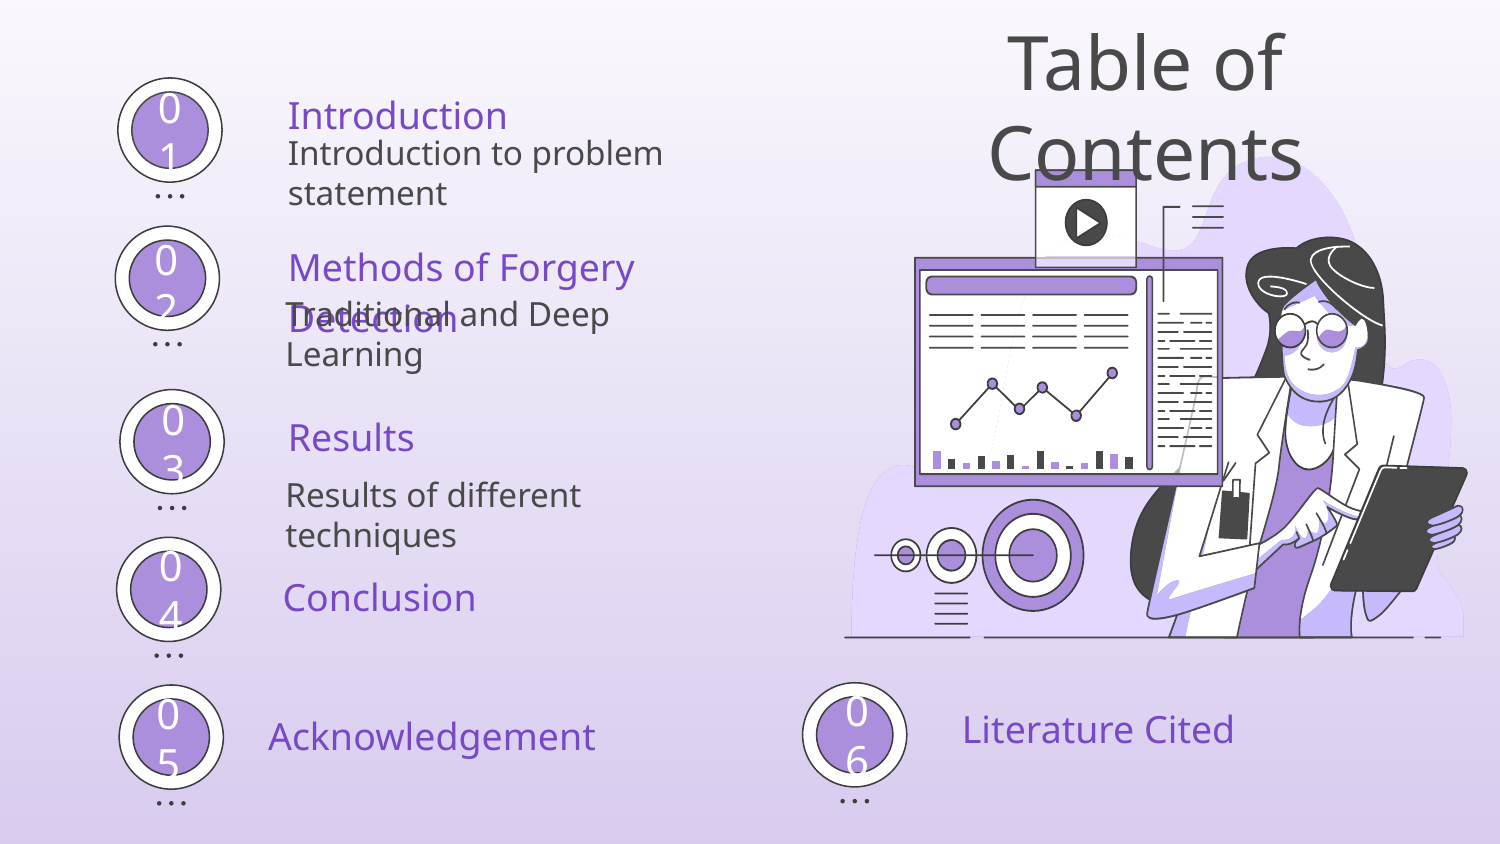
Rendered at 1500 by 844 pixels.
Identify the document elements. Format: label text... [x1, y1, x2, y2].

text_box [115, 225, 220, 347]
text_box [118, 684, 224, 806]
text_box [843, 156, 1469, 639]
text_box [802, 682, 907, 804]
title Table of Contents [829, 58, 1463, 153]
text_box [119, 389, 225, 511]
text_box Acknowledgement [253, 690, 722, 754]
text_box Literature Cited [946, 684, 1416, 748]
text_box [117, 77, 223, 199]
subtitle Conclusion [267, 552, 736, 616]
subtitle Results [273, 392, 760, 456]
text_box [116, 537, 222, 659]
subtitle Introduction to problem statement [273, 116, 752, 212]
subtitle Introduction [273, 70, 702, 134]
subtitle Results of different techniques [270, 458, 722, 522]
subtitle Traditional and Deep Learning [270, 278, 700, 373]
subtitle Methods of Forgery Detection [273, 221, 769, 285]
